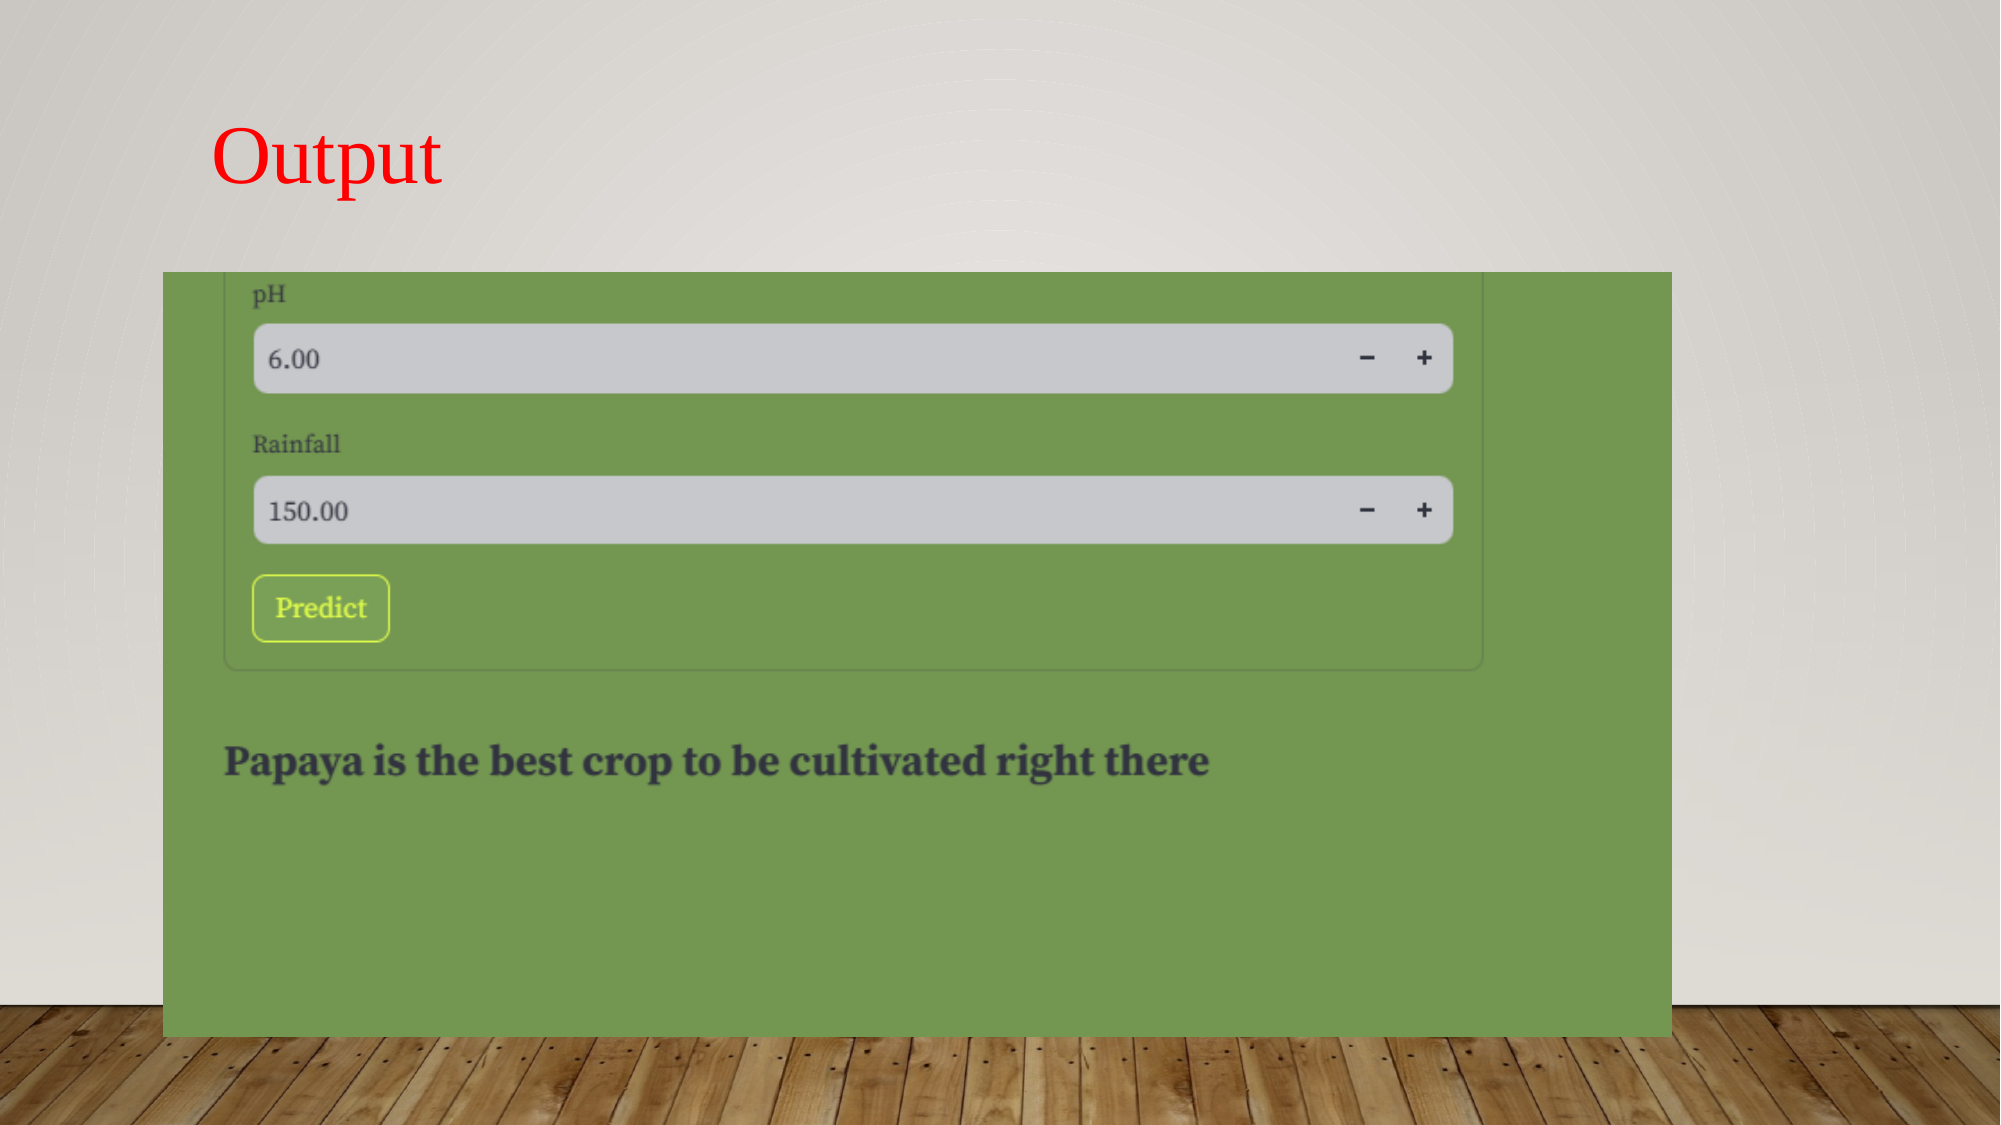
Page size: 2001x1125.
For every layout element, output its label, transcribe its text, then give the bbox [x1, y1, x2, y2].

text_box Output [196, 92, 1616, 208]
picture [0, 271, 2000, 1125]
